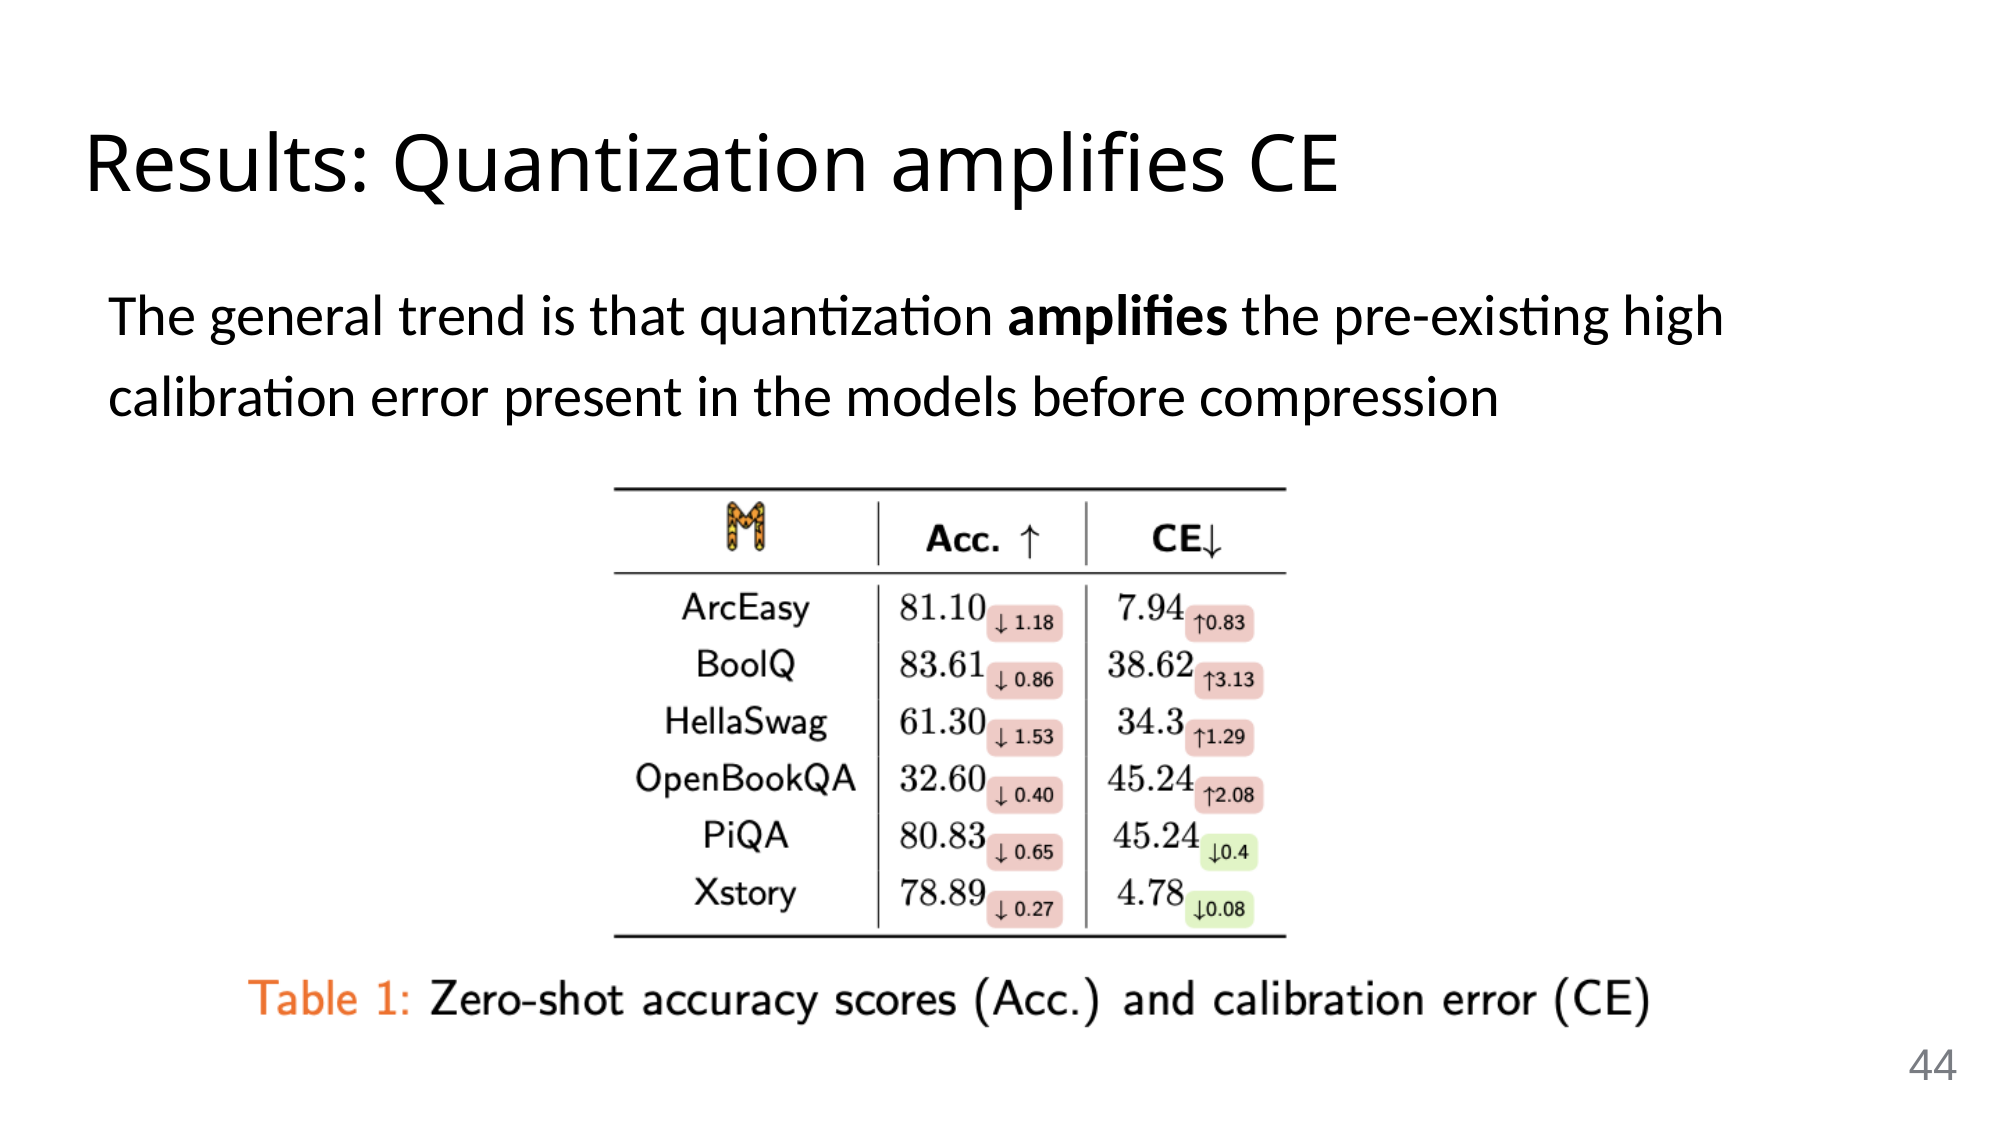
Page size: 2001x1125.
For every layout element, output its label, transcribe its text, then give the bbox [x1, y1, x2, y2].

picture [164, 443, 1669, 1045]
slide_number 44 [1853, 1019, 1974, 1106]
list The general trend is that quantization amplifies the pre-existing high calibration error present in the models before compression [68, 252, 1932, 1000]
title Results: Quantization amplifies CE [68, 97, 1932, 223]
